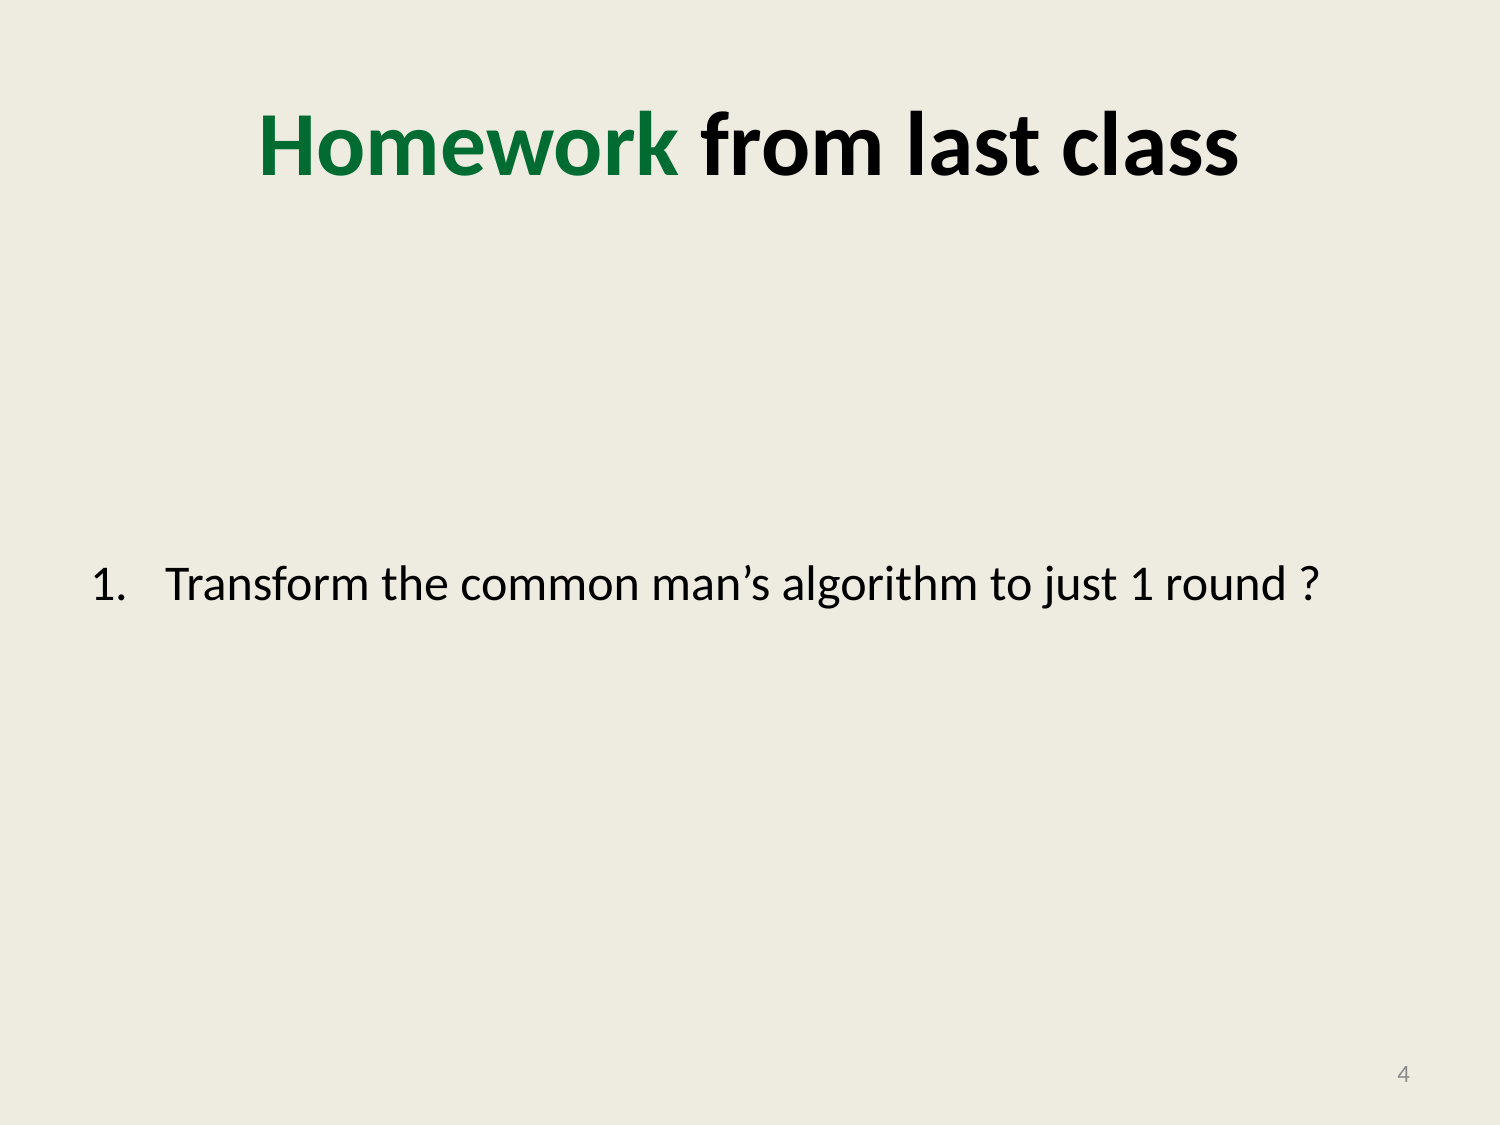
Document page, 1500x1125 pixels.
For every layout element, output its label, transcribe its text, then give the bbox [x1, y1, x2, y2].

list Transform the common man’s algorithm to just 1 round ? [75, 262, 1425, 1005]
slide_number 4 [1074, 1042, 1425, 1103]
title Homework from last class [75, 45, 1425, 233]
